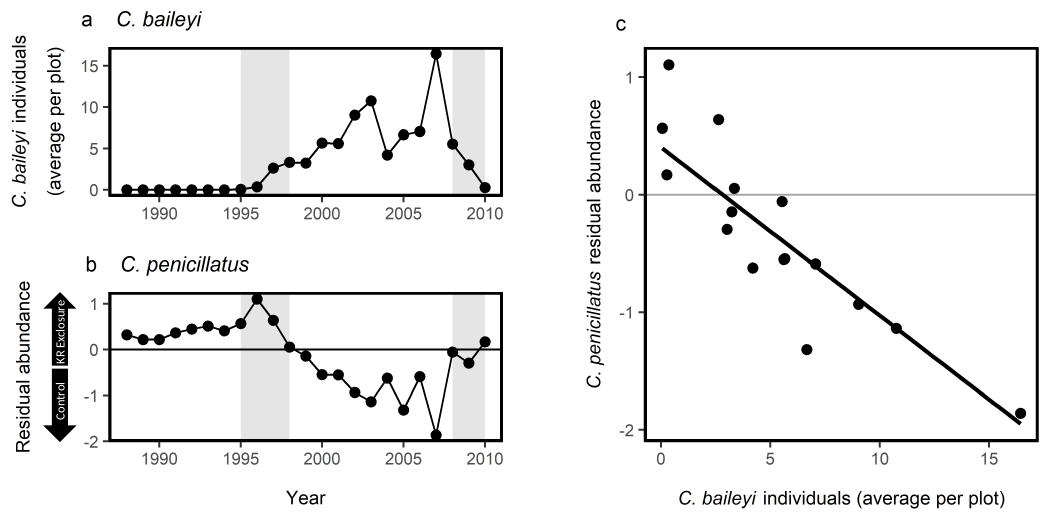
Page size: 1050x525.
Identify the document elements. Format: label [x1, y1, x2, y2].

text_box [0, 0, 1050, 525]
